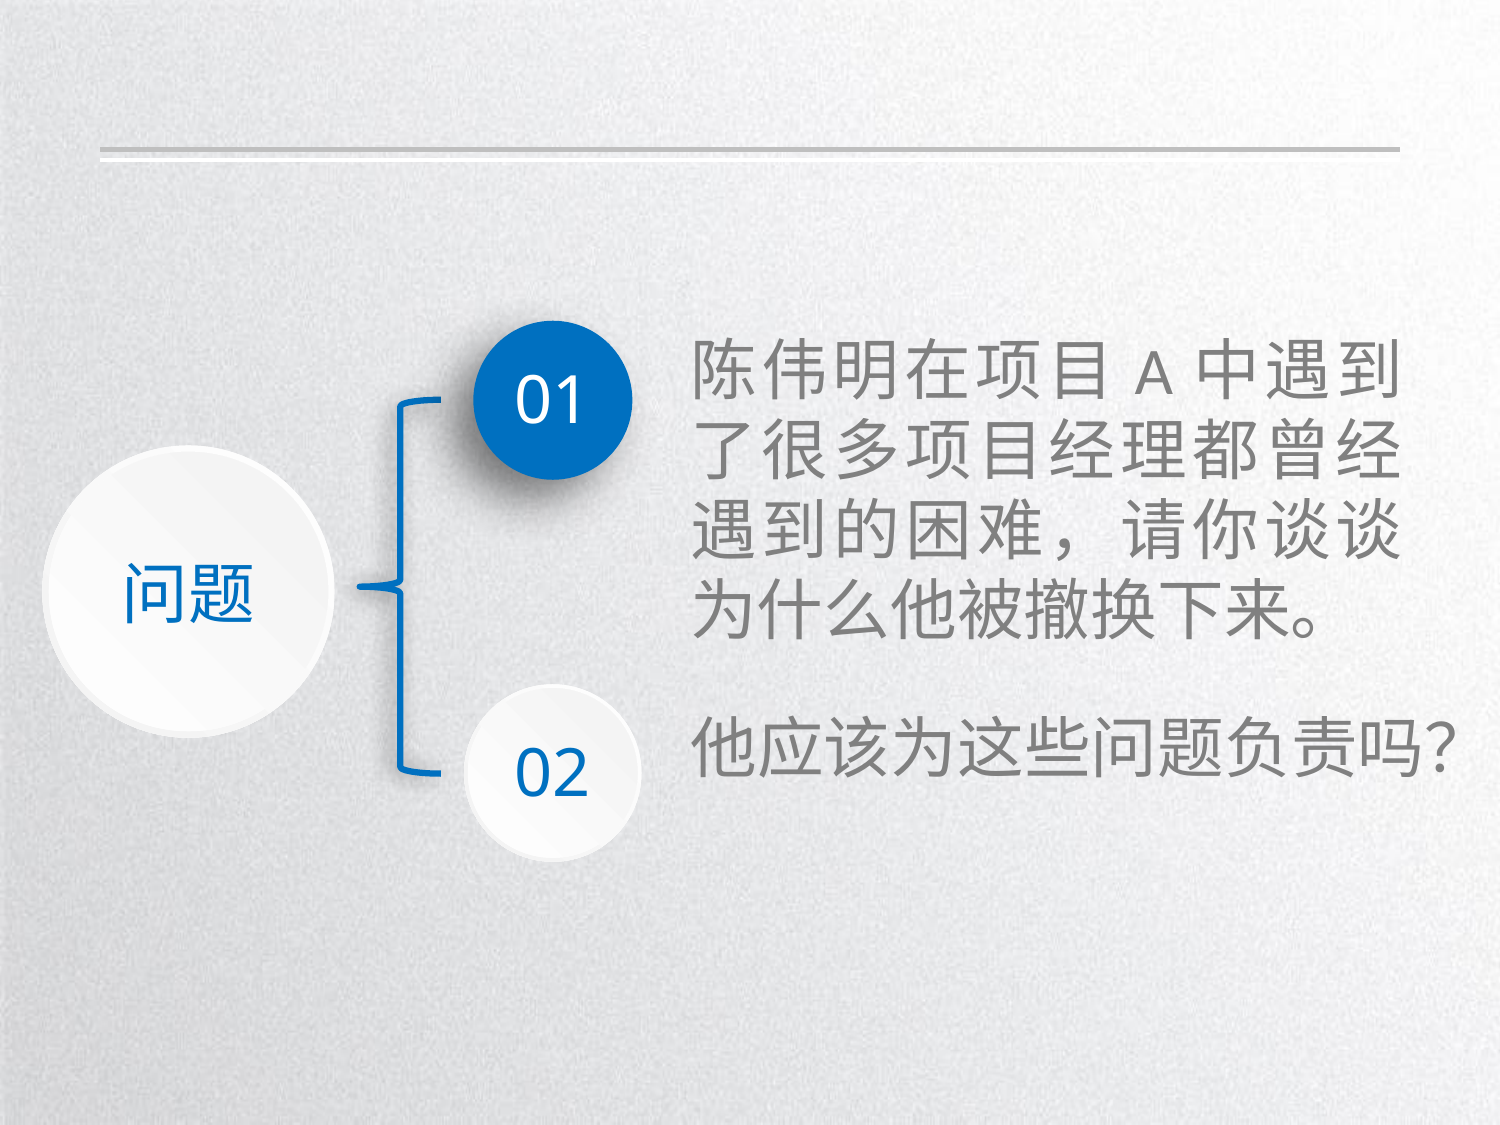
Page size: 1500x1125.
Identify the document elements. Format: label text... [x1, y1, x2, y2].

text_box [358, 400, 441, 775]
text_box 他应该为这些问题负责吗？ [675, 698, 1446, 794]
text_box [42, 445, 335, 738]
picture [0, 0, 1500, 1125]
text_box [439, 684, 666, 862]
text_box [439, 320, 666, 480]
text_box 陈伟明在项目A中遇到了很多项目经理都曾经遇到的困难，请你谈谈为什么他被撤换下来。 [675, 320, 1418, 656]
